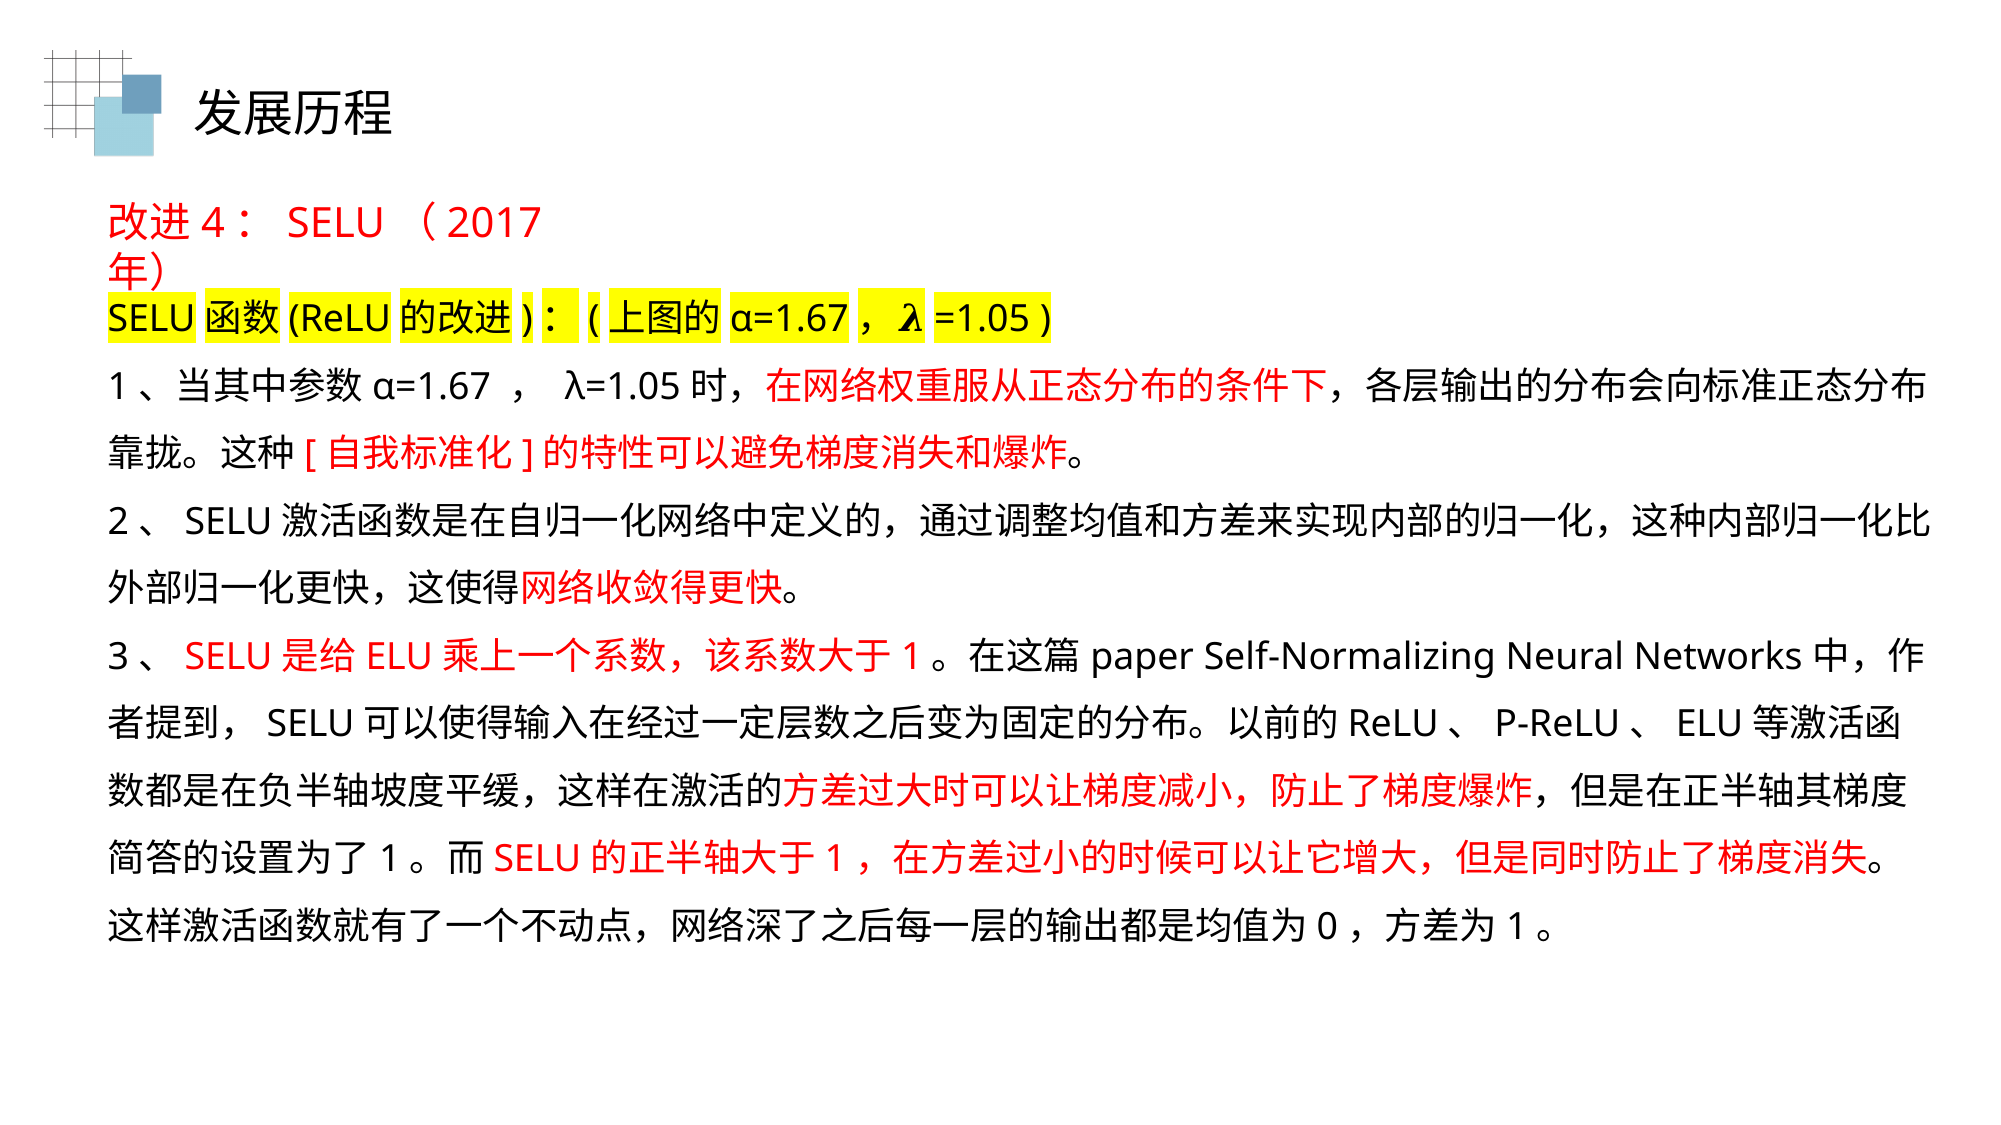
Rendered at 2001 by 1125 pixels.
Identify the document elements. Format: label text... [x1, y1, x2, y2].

text_box 改进4：SELU（2017年） [92, 188, 576, 264]
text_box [43, 50, 157, 190]
text_box [157, 73, 162, 115]
text_box 发展历程 [173, 74, 415, 150]
text_box SELU函数(ReLU的改进)：(上图的α=1.67，𝝀=1.05 ) 1、当其中参数α=1.67 ， λ=1.05时，在网络权重服从正态分布的条件下，各层输出的分布会向标准正态分布靠拢。这种[自我标准化]的特性可以避免梯度消失和爆炸。 2、SELU激活函数是在自归一化网络中定义的，通过调整均值和方差来实现内部的归一化，这种内部归一化比外部归一化更快，这使得网络收敛得更快。 3、SELU是给ELU乘上一个系数，该系数大于1。在这篇paper Self-Normalizing Neural Networks中，作者提到，SELU可以使得输入在经过一定层数之后变为固定的分布。以前的ReLU、P-ReLU、ELU等激活函数都是在负半轴坡度平缓，这样在激活的方差过大时可以让梯度减小，防止了梯度爆炸，但是在正半轴其梯度简答的设置为了1。而SELU的正半轴大于1，在方差过小的时候可以让它增大，但是同时防止了梯度消失。这样激活函数就有了一个不动点，网络深了之后每一层的输出都是均值为0，方差为1。 [92, 264, 1952, 954]
